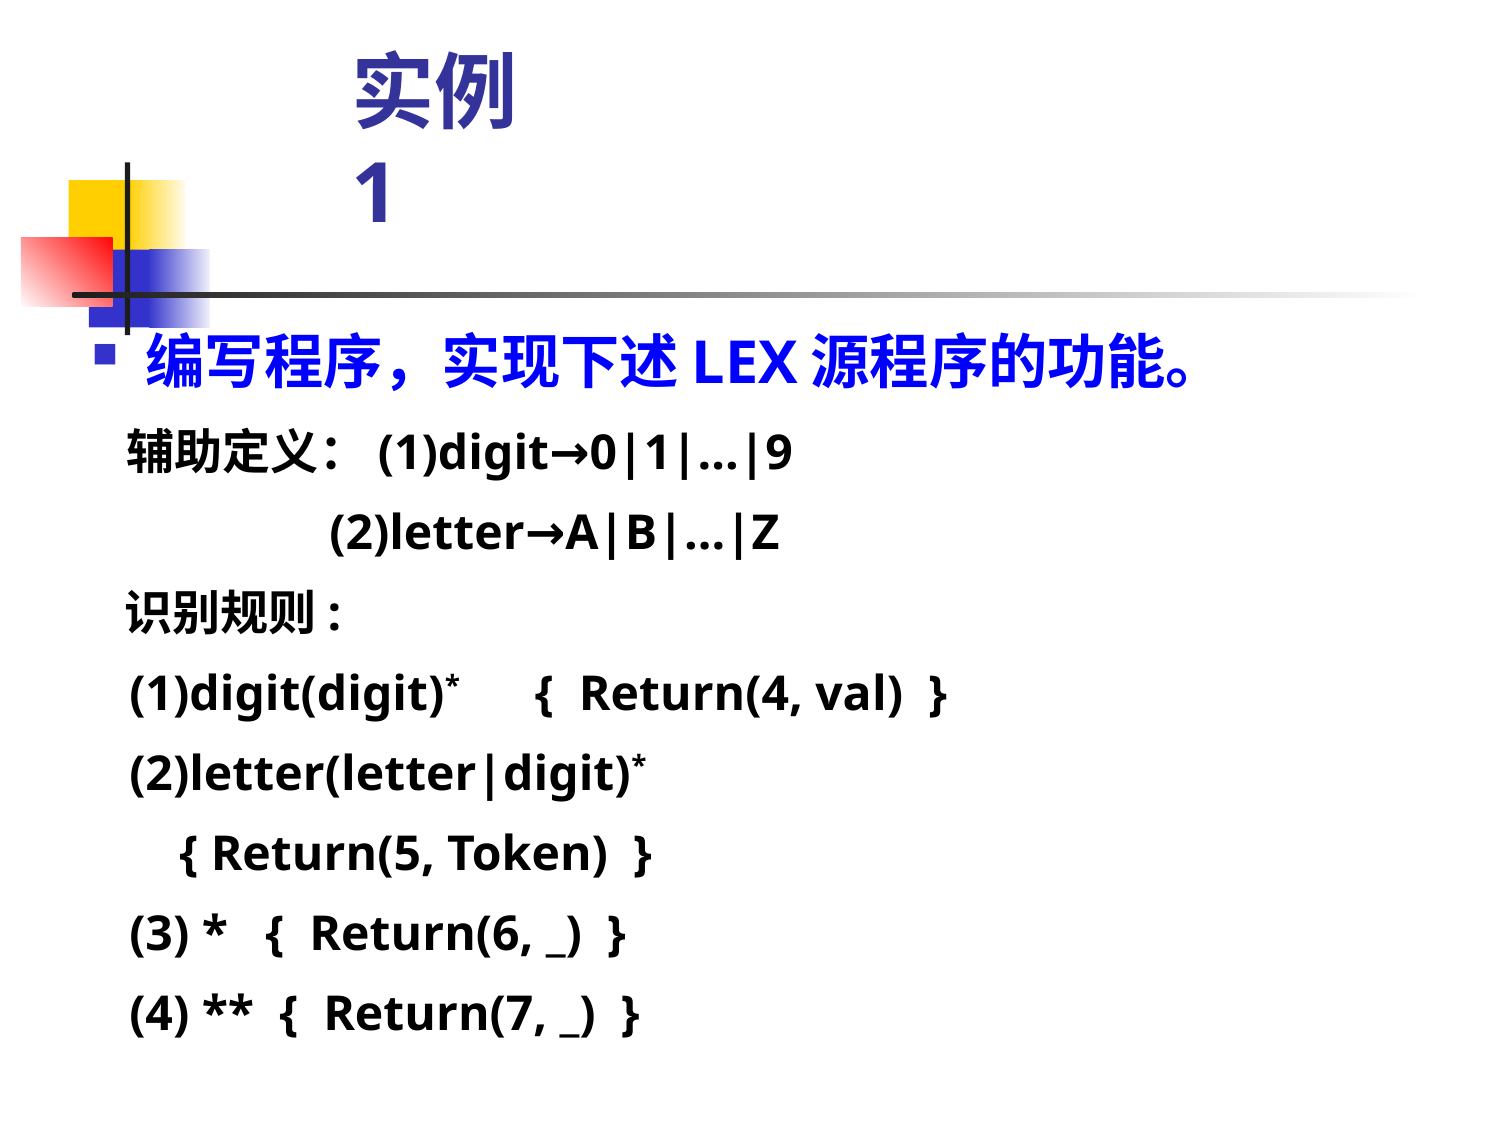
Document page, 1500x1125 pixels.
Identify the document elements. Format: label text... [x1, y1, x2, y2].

title 实例1 [336, 172, 597, 247]
list 编写程序，实现下述LEX源程序的功能。 辅助定义：(1)digit→0|1|...|9 (2)letter→A|B|...|Z 识别规则: (1)digit(digit)* { Return(4, val) } (2)letter(letter|digit)* { Return(5, Token) } (3) * { Return(6, _) } (4) ** { Return(7, _) } [76, 316, 1377, 1055]
